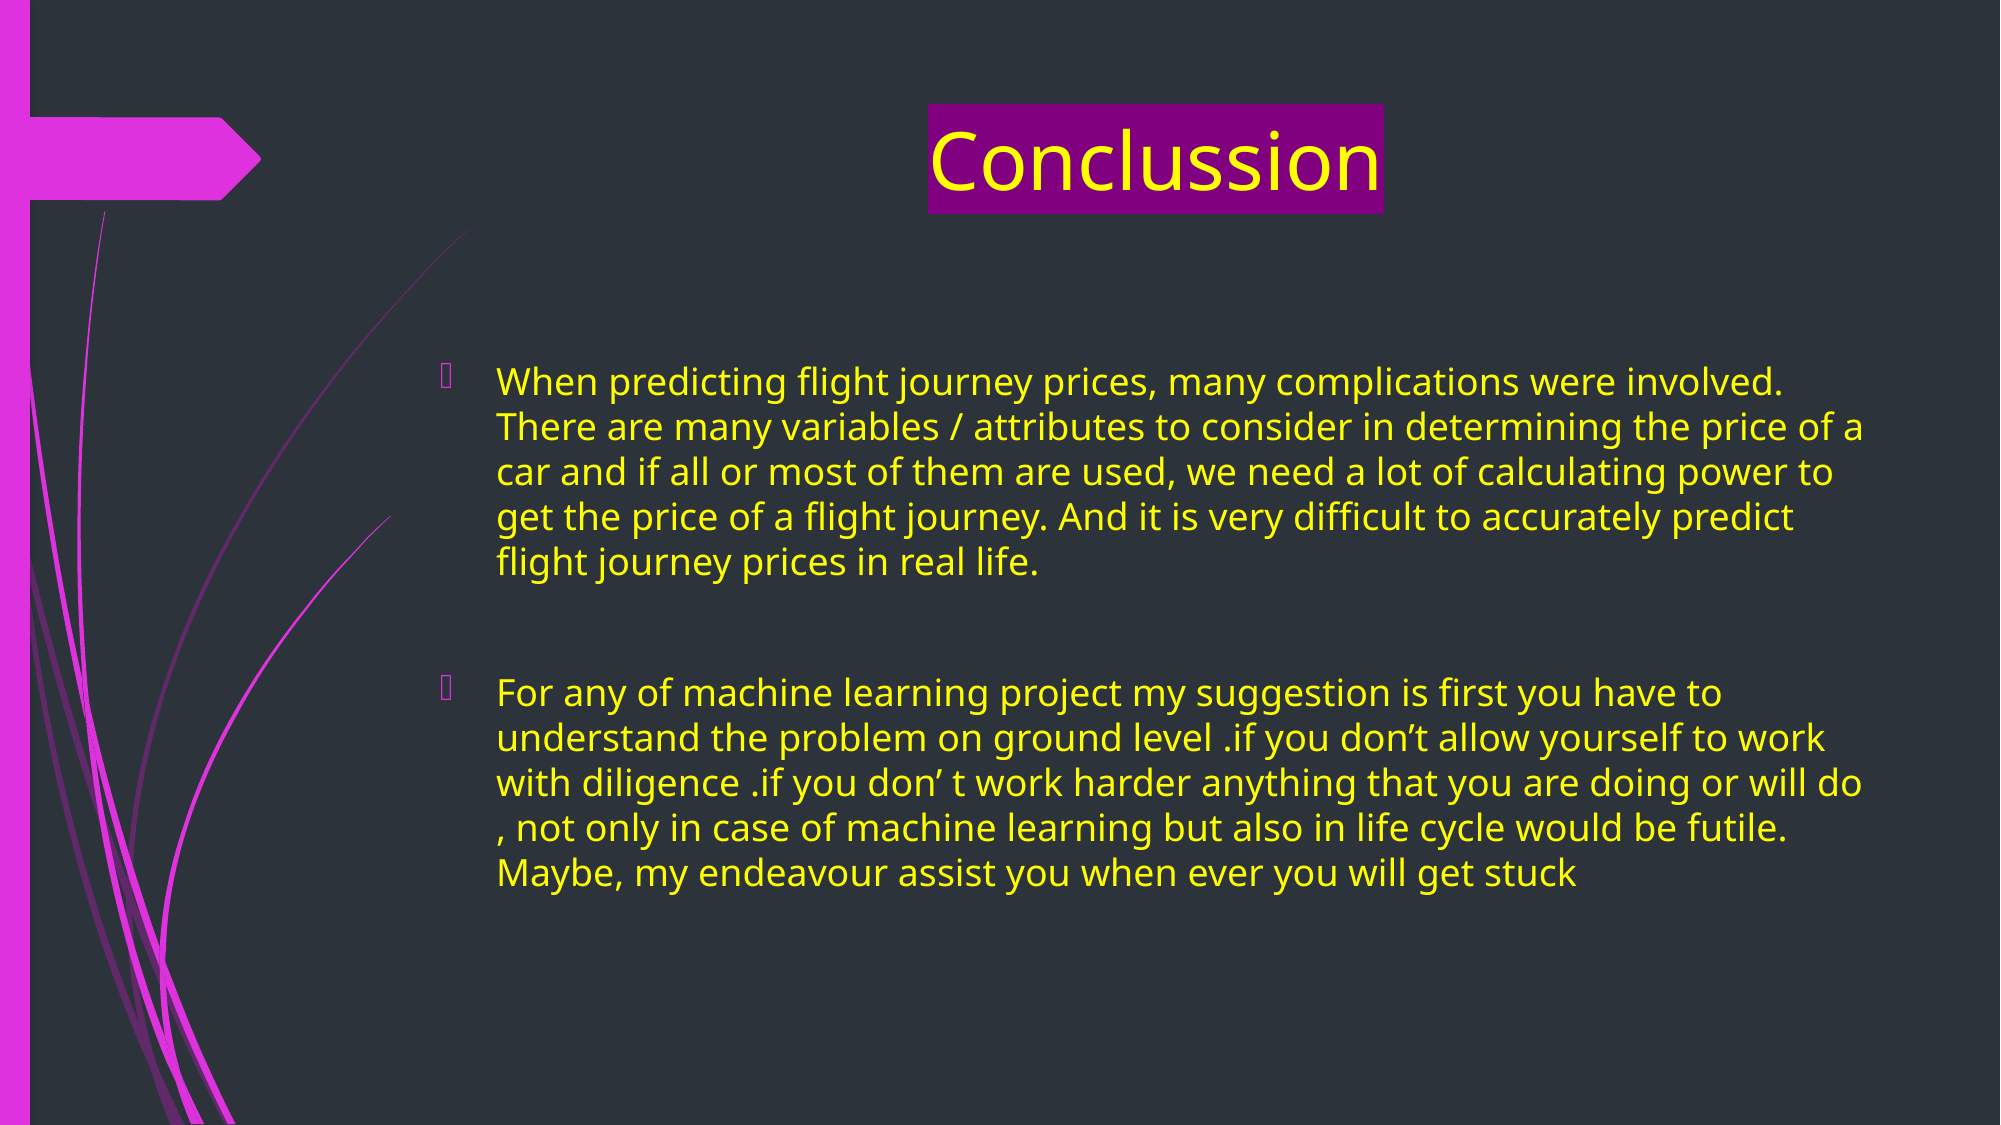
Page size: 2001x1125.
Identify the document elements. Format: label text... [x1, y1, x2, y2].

title Conclussion [425, 102, 1888, 313]
list When predicting flight journey prices, many complications were involved. There are many variables / attributes to consider in determining the price of a car and if all or most of them are used, we need a lot of calculating power to get the price of a flight journey. And it is very difficult to accurately predict flight journey prices in real life. For any of machine learning project my suggestion is first you have to understand the problem on ground level .if you don’t allow yourself to work with diligence .if you don’ t work harder anything that you are doing or will do , not only in case of machine learning but also in life cycle would be futile. Maybe, my endeavour assist you when ever you will get stuck [424, 350, 1888, 970]
